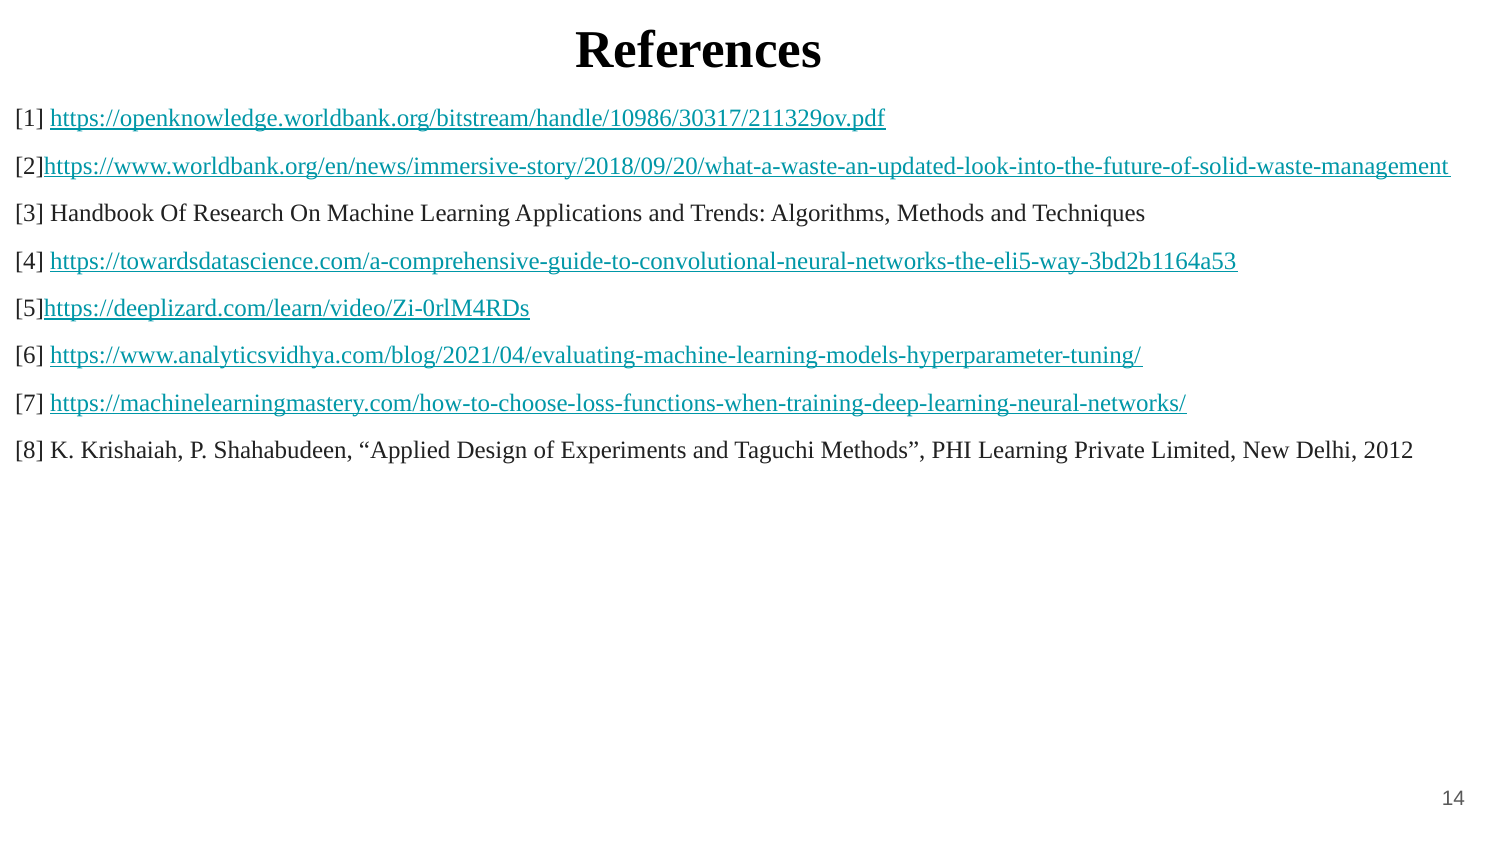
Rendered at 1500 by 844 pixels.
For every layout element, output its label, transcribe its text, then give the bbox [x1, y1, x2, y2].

list [1] https://openknowledge.worldbank.org/bitstream/handle/10986/30317/211329ov.pdf [2]https://www.worldbank.org/en/news/immersive-story/2018/09/20/what-a-waste-an-updated-look-into-the-future-of-solid-waste-management [3] Handbook Of Research On Machine Learning Applications and Trends: Algorithms, Methods and Techniques [4] https://towardsdatascience.com/a-comprehensive-guide-to-convolutional-neural-networks-the-eli5-way-3bd2b1164a53 [5]https://deeplizard.com/learn/video/Zi-0rlM4RDs [6] https://www.analyticsvidhya.com/blog/2021/04/evaluating-machine-learning-models-hyperparameter-tuning/ [7] https://machinelearningmastery.com/how-to-choose-loss-functions-when-training-deep-learning-neural-networks/ [8] K. Krishaiah, P. Shahabudeen, “Applied Design of Experiments and Taguchi Methods”, PHI Learning Private Limited, New Delhi, 2012 [0, 93, 1500, 757]
title References [0, 0, 1398, 93]
slide_number 14 [1389, 764, 1480, 830]
